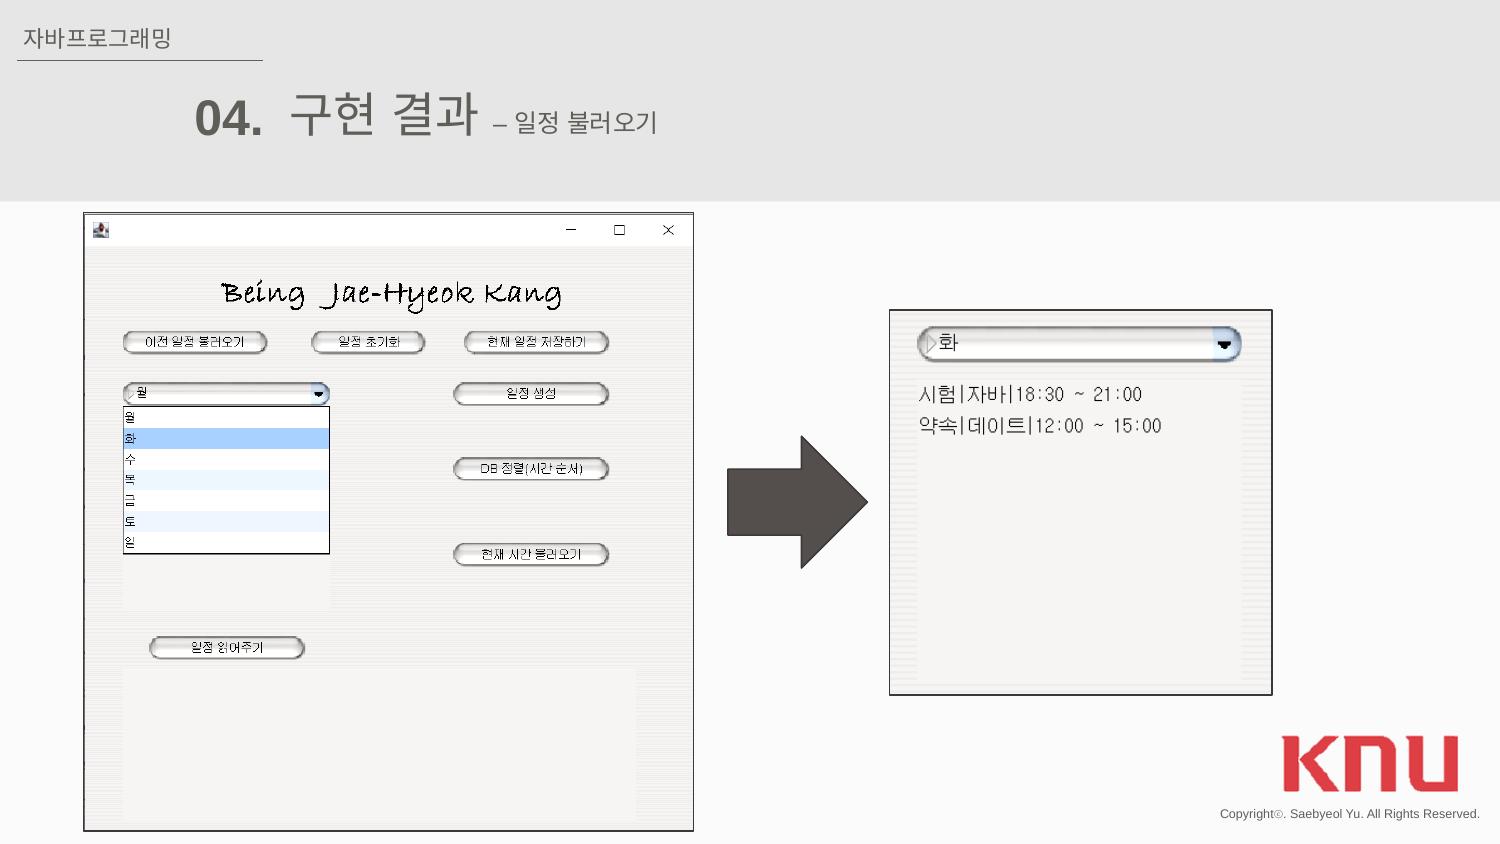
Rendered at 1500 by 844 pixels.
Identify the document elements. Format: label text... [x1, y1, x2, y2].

picture [84, 213, 693, 831]
text_box 자바프로그래밍 [12, 19, 200, 59]
text_box 구현 결과 – 일정 불러오기 [278, 79, 777, 148]
text_box 04. [163, 80, 275, 152]
text_box [727, 436, 868, 569]
picture [889, 310, 1272, 695]
text_box [0, 0, 1500, 202]
picture [1276, 716, 1465, 811]
